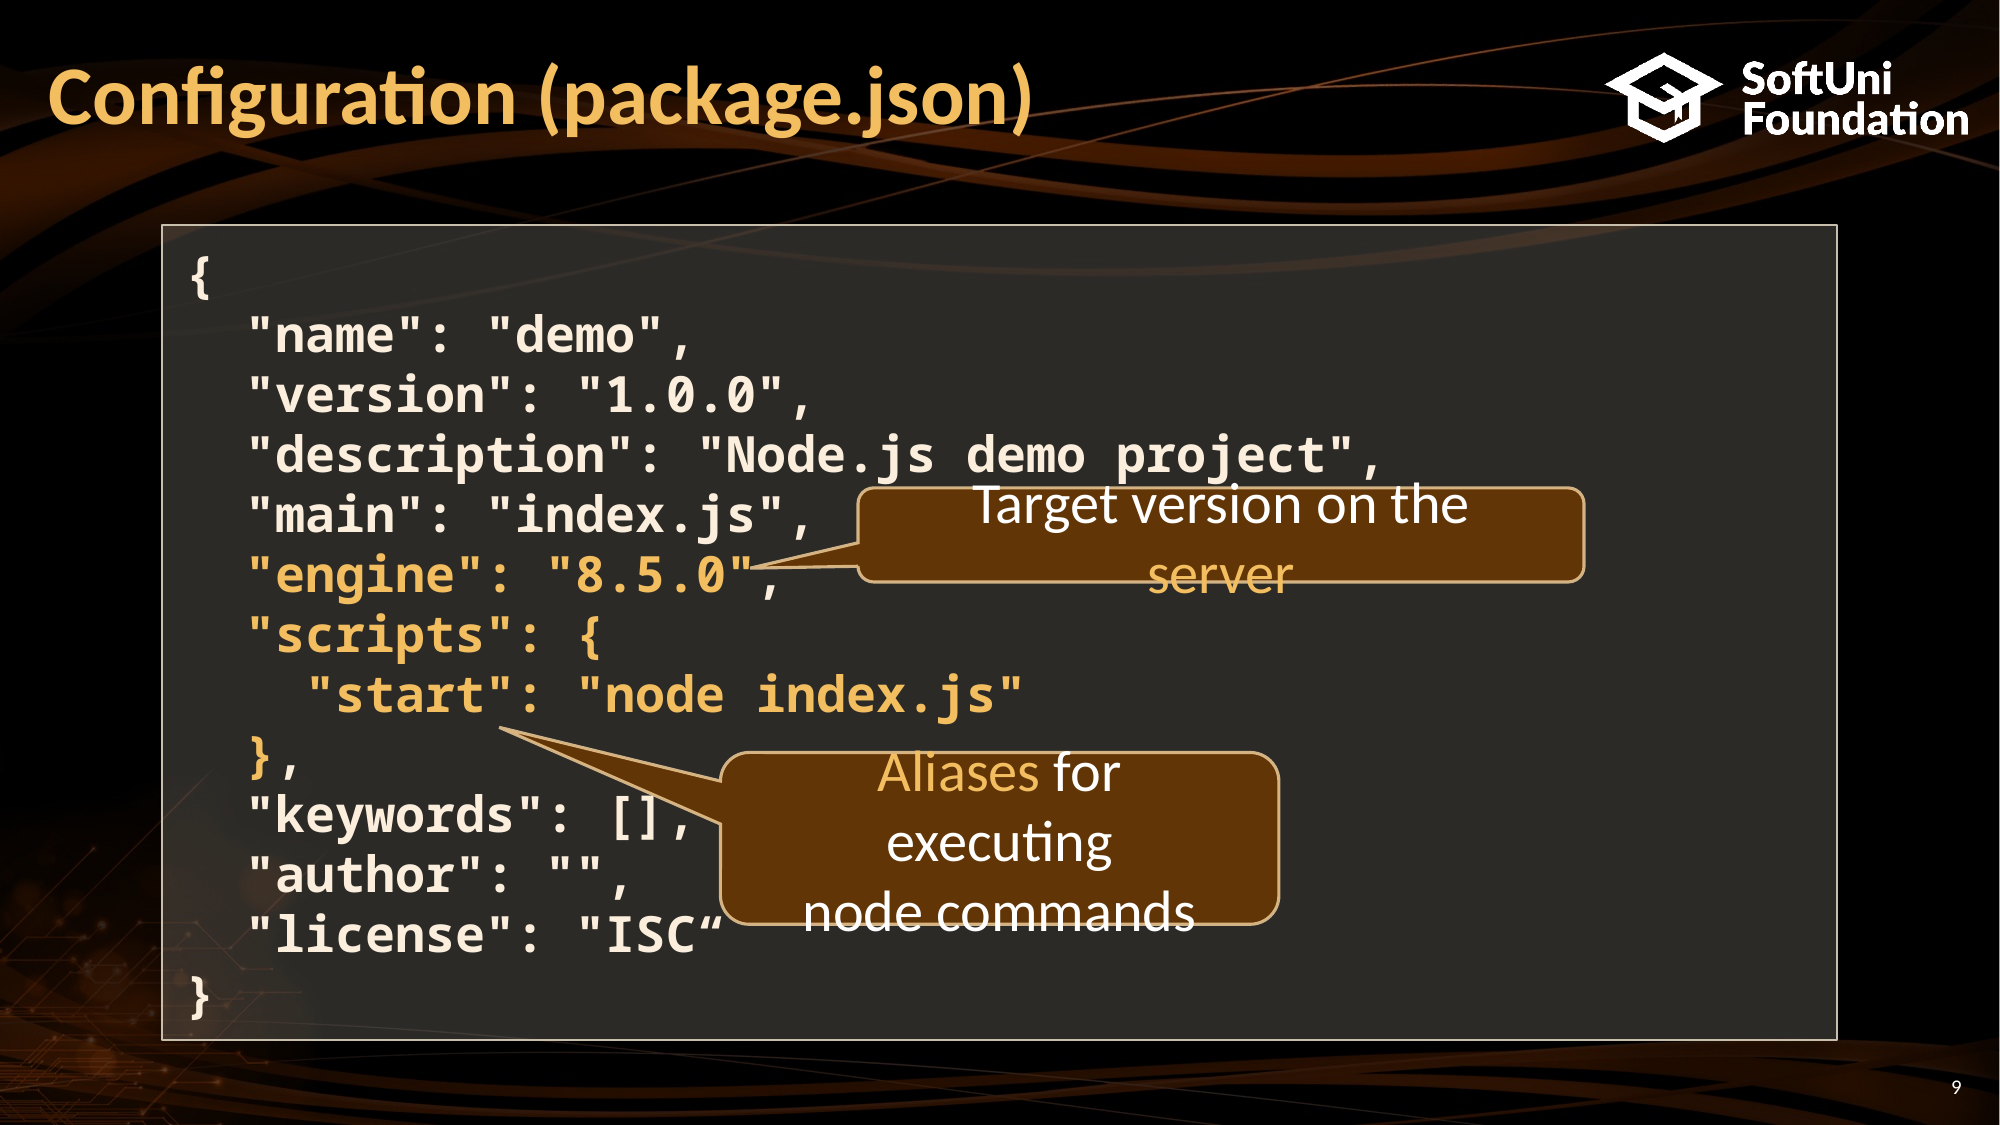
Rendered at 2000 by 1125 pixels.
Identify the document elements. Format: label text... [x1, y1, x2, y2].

text_box Aliases for executing node commands [498, 726, 1280, 926]
slide_number 9 [1897, 1070, 1968, 1103]
title Configuration (package.json) [30, 6, 1602, 189]
picture [0, 0, 2000, 1125]
text_box Target version on the server [749, 486, 1586, 584]
text_box { "name": "demo", "version": "1.0.0", "description": "Node.js demo project", "main": "index.js", "engine": "8.5.0", "scripts": { "start": "node index.js" }, "keywords": [], "author": "", "license": "ISC“ } [162, 224, 1838, 1041]
